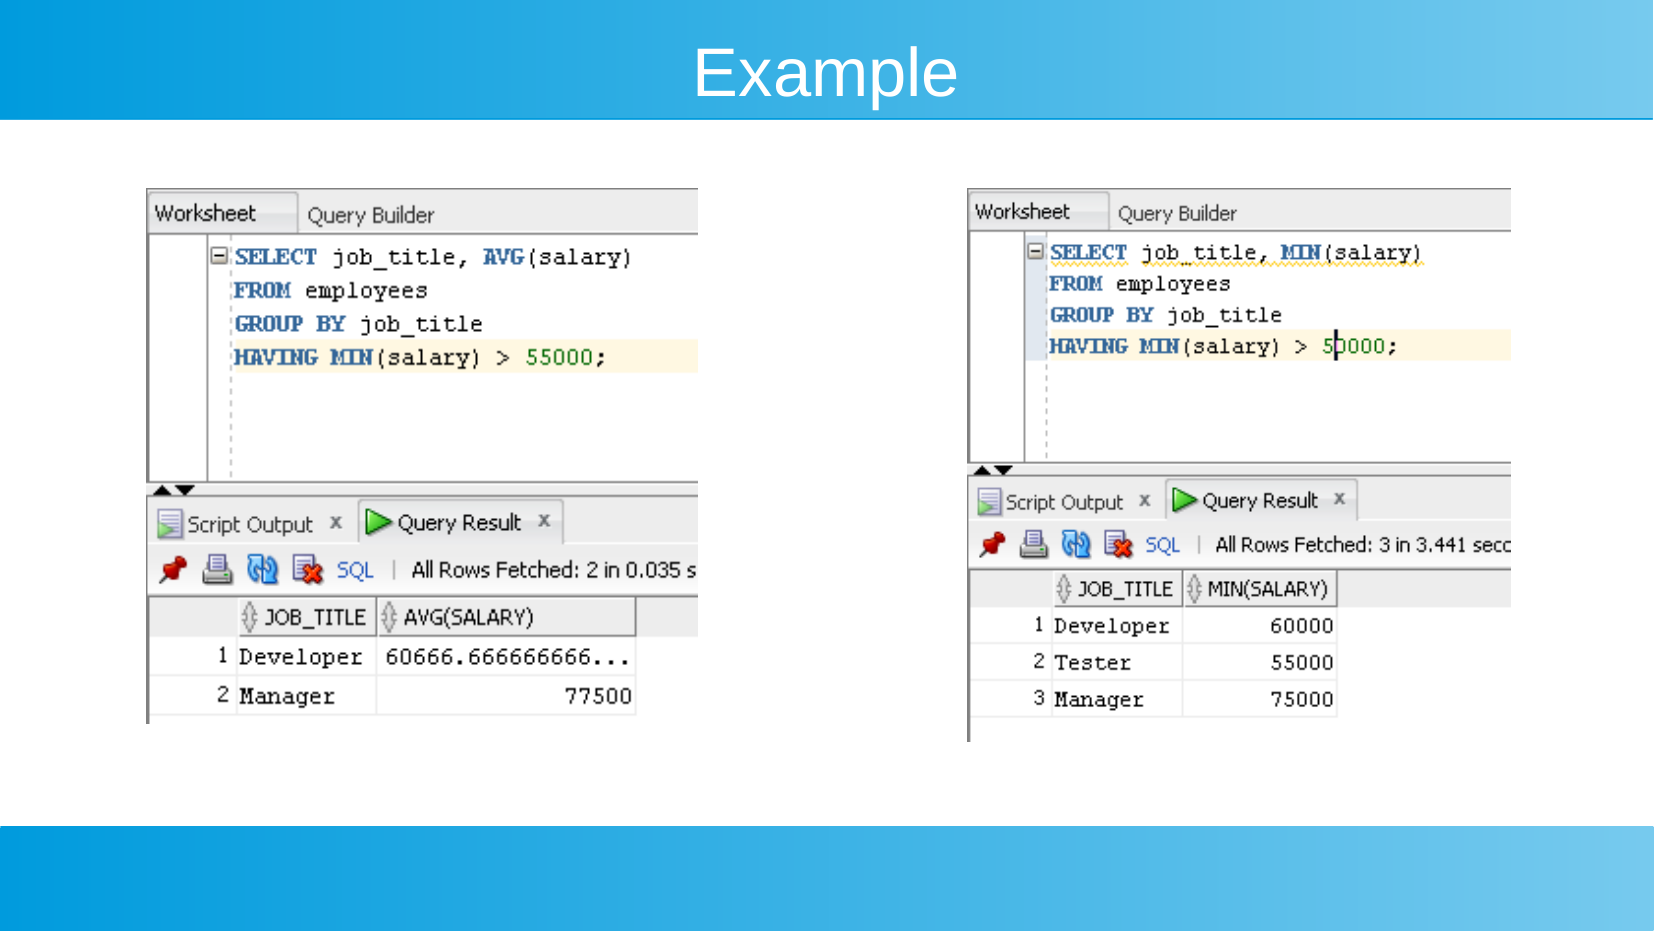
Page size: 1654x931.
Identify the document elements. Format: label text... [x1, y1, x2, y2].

picture [145, 188, 699, 724]
picture [966, 188, 1511, 742]
text_box Example [59, 29, 1595, 108]
